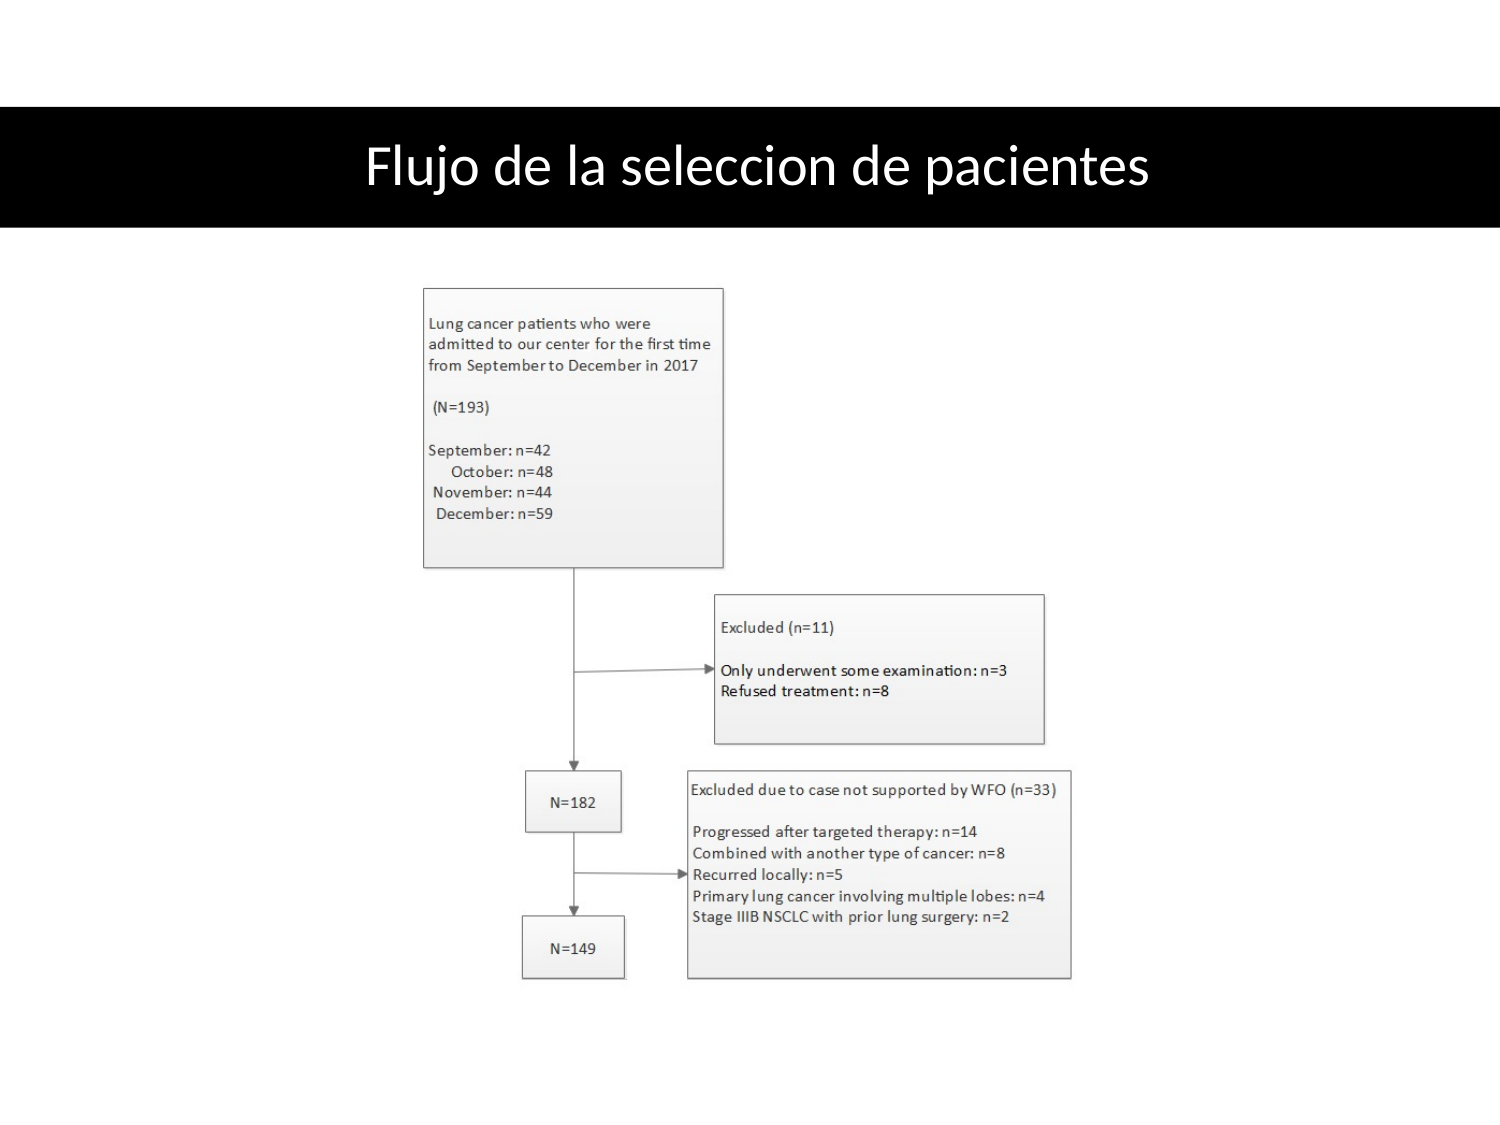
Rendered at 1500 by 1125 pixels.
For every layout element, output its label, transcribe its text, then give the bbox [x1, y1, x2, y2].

picture [320, 274, 1180, 996]
text_box [0, 105, 1500, 230]
title Flujo de la seleccion de pacientes [68, 105, 1448, 228]
